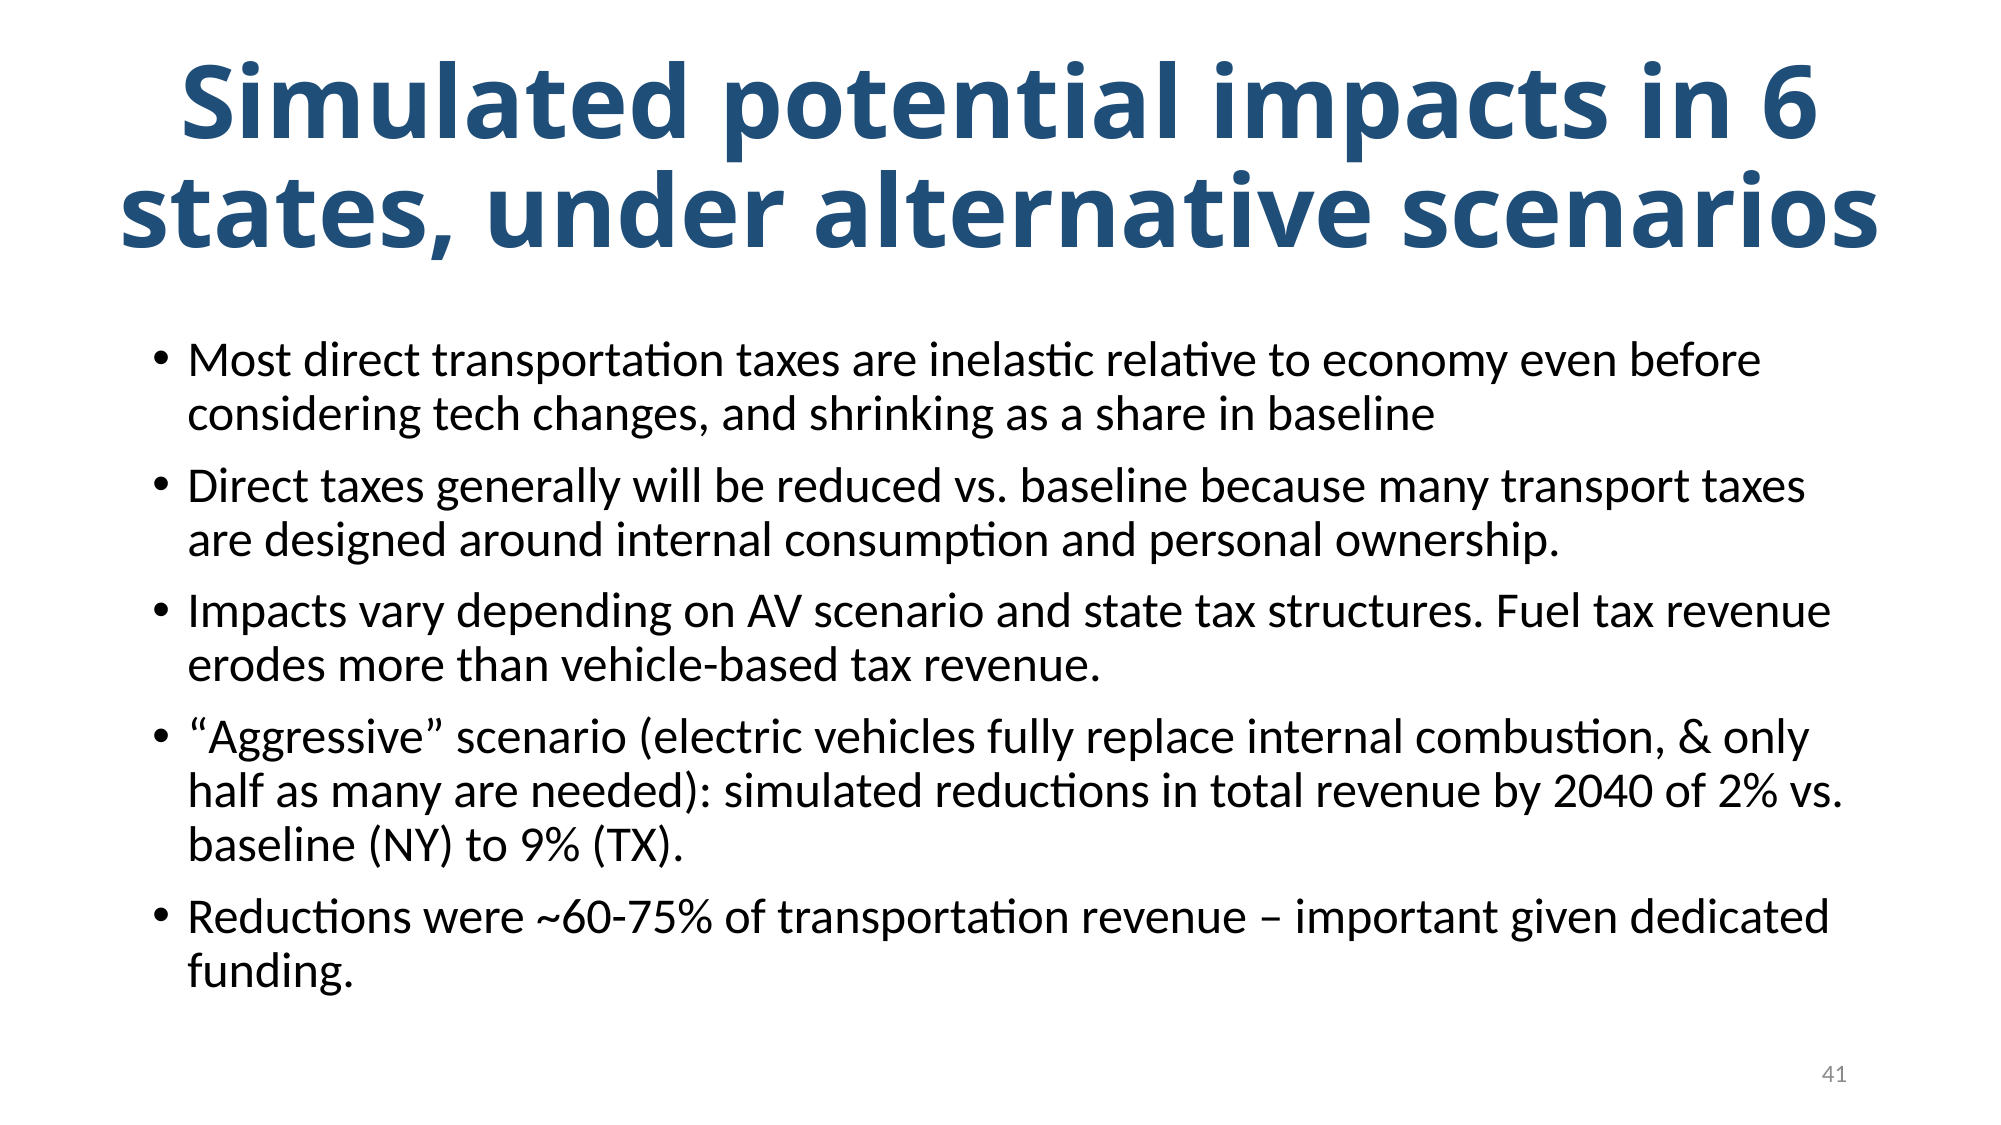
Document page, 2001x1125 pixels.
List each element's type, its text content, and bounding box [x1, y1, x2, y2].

slide_number 41 [1412, 1042, 1863, 1103]
title Simulated potential impacts in 6 states, under alternative scenarios [99, 25, 1900, 296]
list Most direct transportation taxes are inelastic relative to economy even before considering tech changes, and shrinking as a share in baseline Direct taxes generally will be reduced vs. baseline because many transport taxes are designed around internal consumption and personal ownership. Impacts vary depending on AV scenario and state tax structures. Fuel tax revenue erodes more than vehicle-based tax revenue. “Aggressive” scenario (electric vehicles fully replace internal combustion, & only half as many are needed): simulated reductions in total revenue by 2040 of 2% vs. baseline (NY) to 9% (TX). Reductions were ~60-75% of transportation revenue – important given dedicated funding. [137, 325, 1863, 1016]
